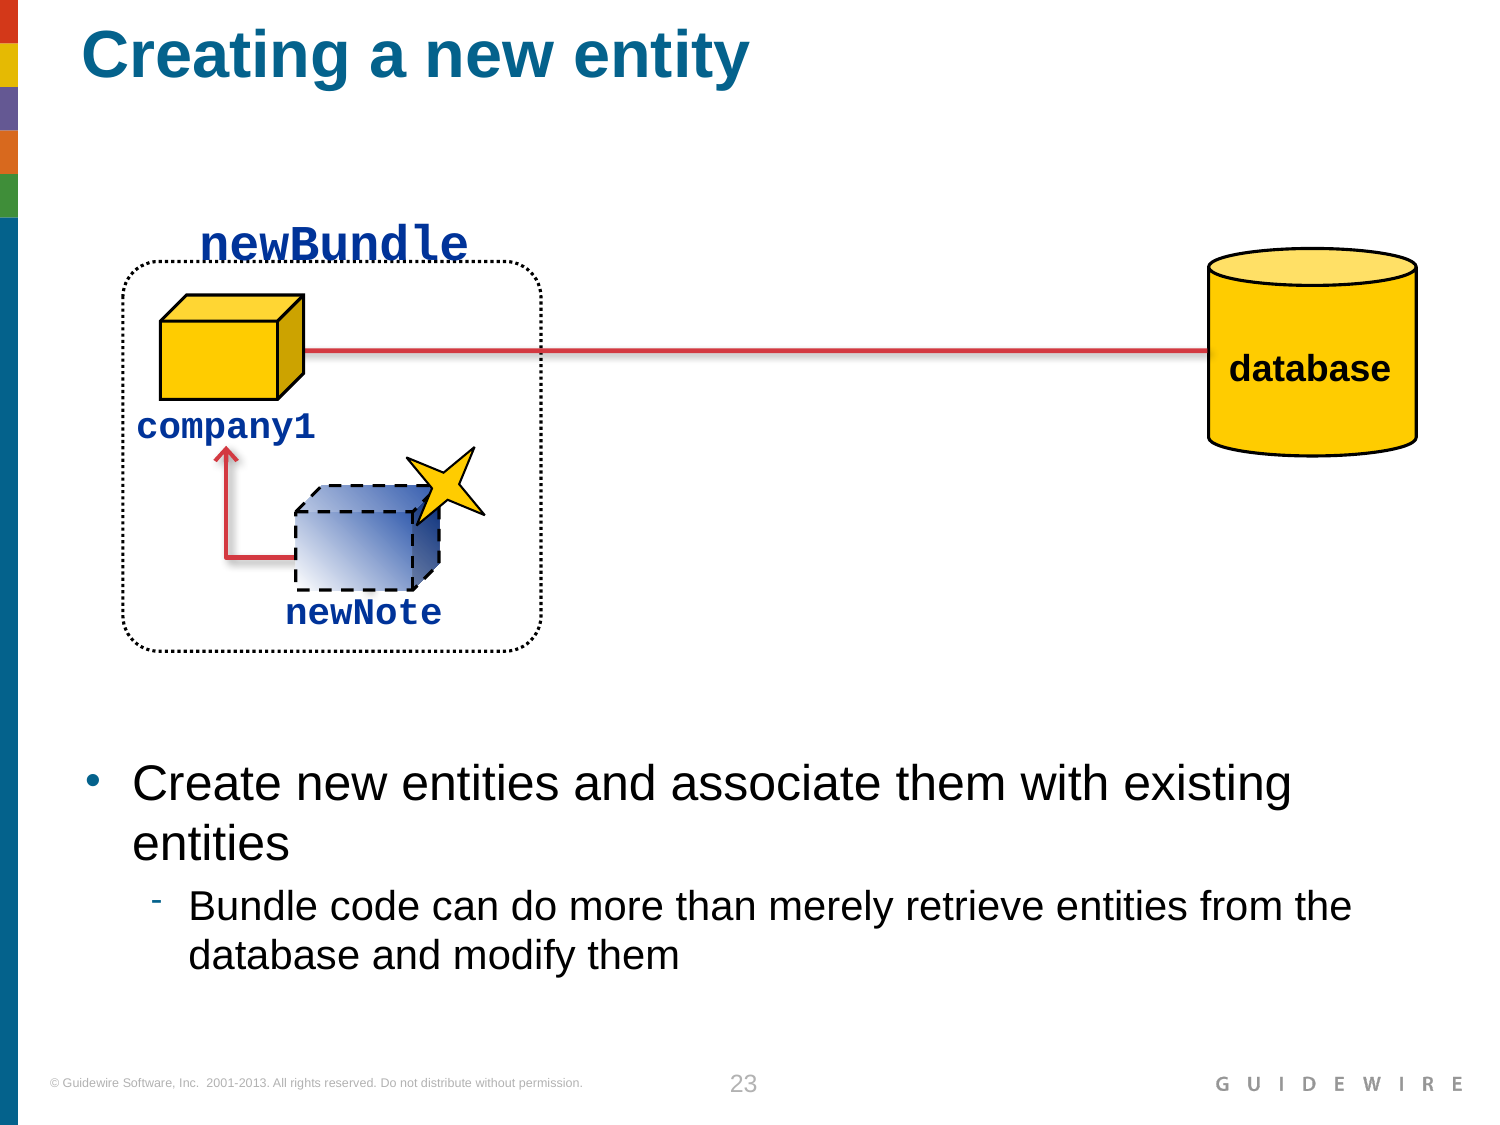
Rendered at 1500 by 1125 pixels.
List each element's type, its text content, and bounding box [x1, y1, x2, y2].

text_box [225, 445, 297, 552]
text_box newNote [272, 587, 456, 633]
text_box newBundle [196, 210, 473, 271]
text_box [406, 446, 485, 526]
text_box [122, 261, 542, 652]
text_box [1208, 248, 1417, 456]
text_box company1 [131, 400, 321, 446]
picture [1215, 1073, 1480, 1096]
text_box database [1221, 343, 1399, 389]
title Creating a new entity [81, 19, 1446, 142]
text_box [160, 294, 304, 400]
list Create new entities and associate them with existing entities Bundle code can do more than merely retrieve entities from the database and modify them [85, 750, 1450, 1050]
